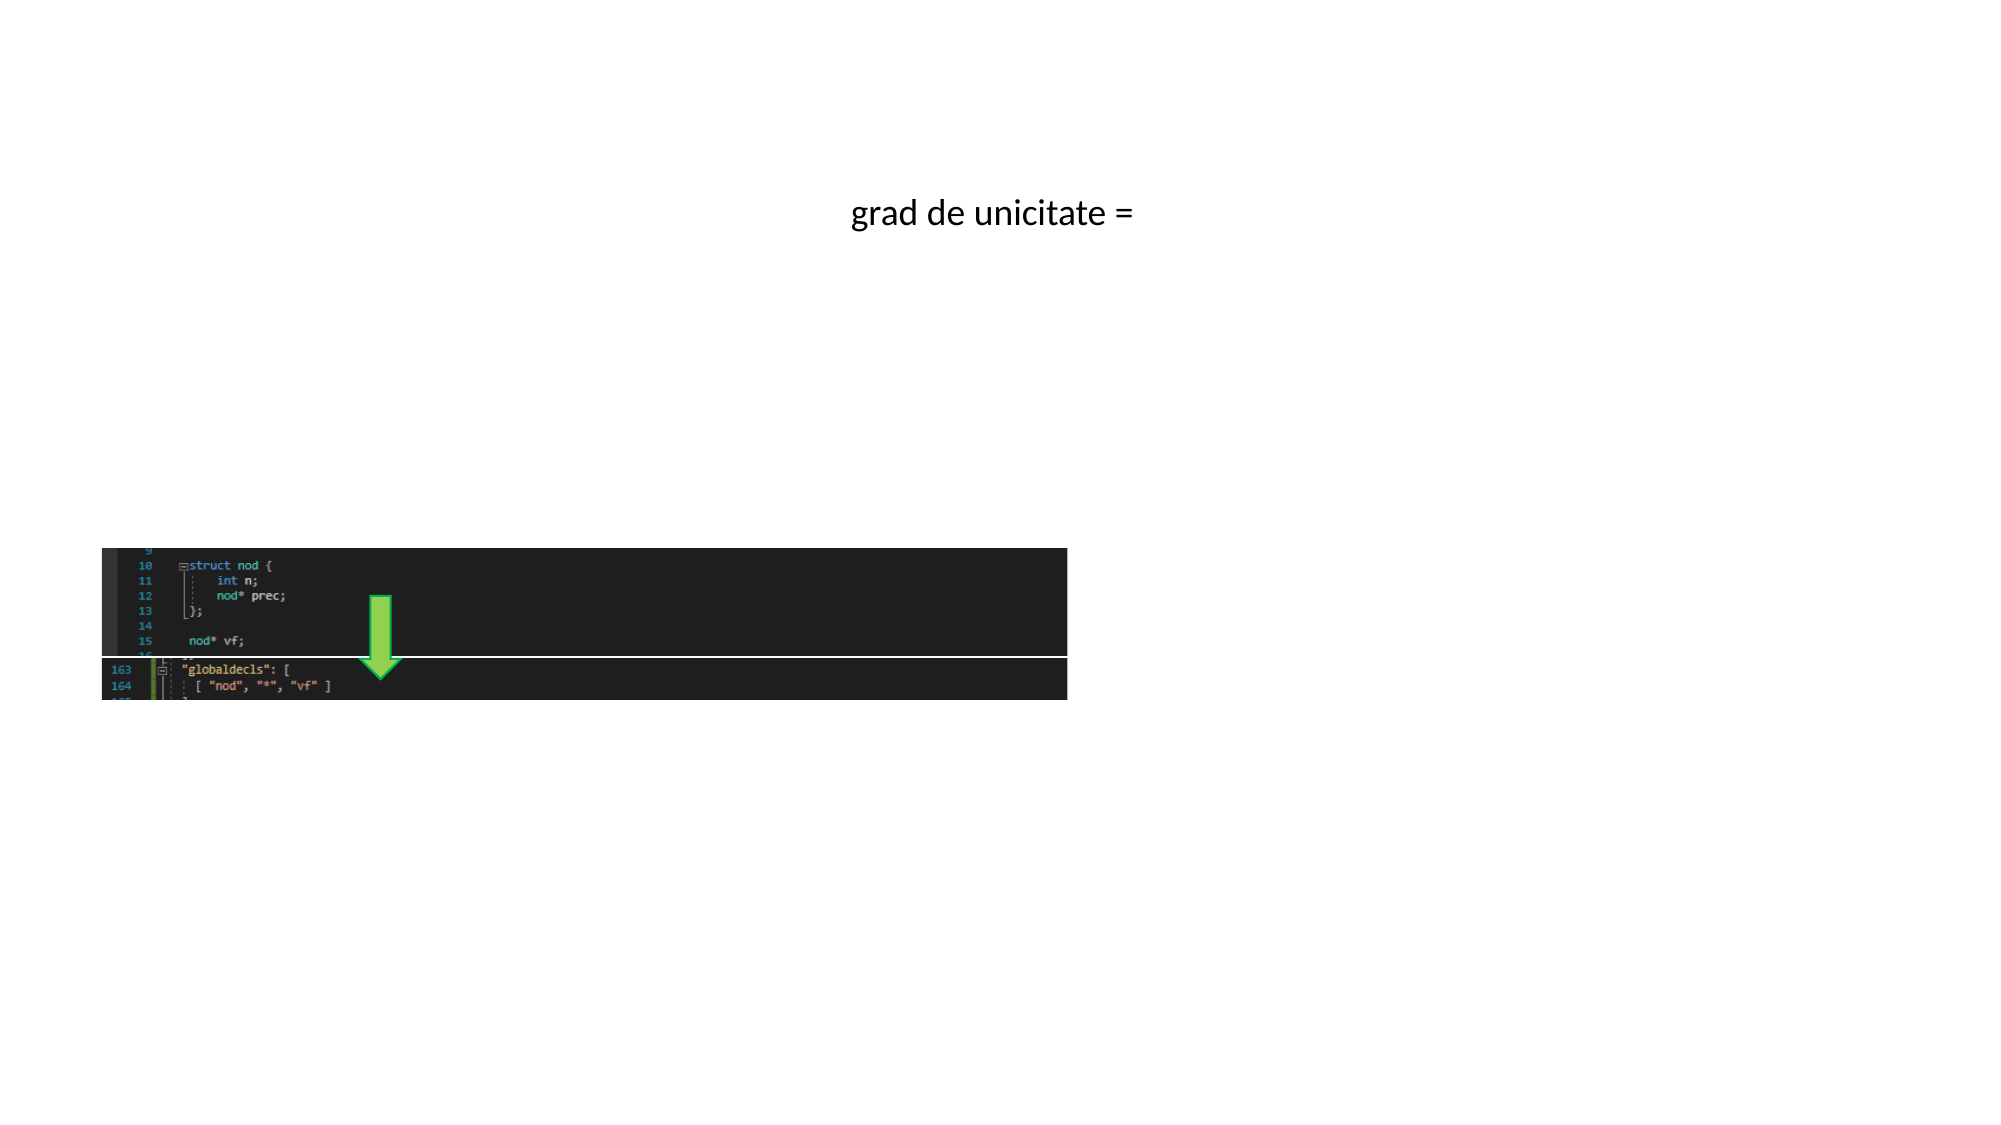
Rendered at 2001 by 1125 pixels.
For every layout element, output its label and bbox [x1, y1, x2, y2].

text_box [101, 548, 1068, 700]
